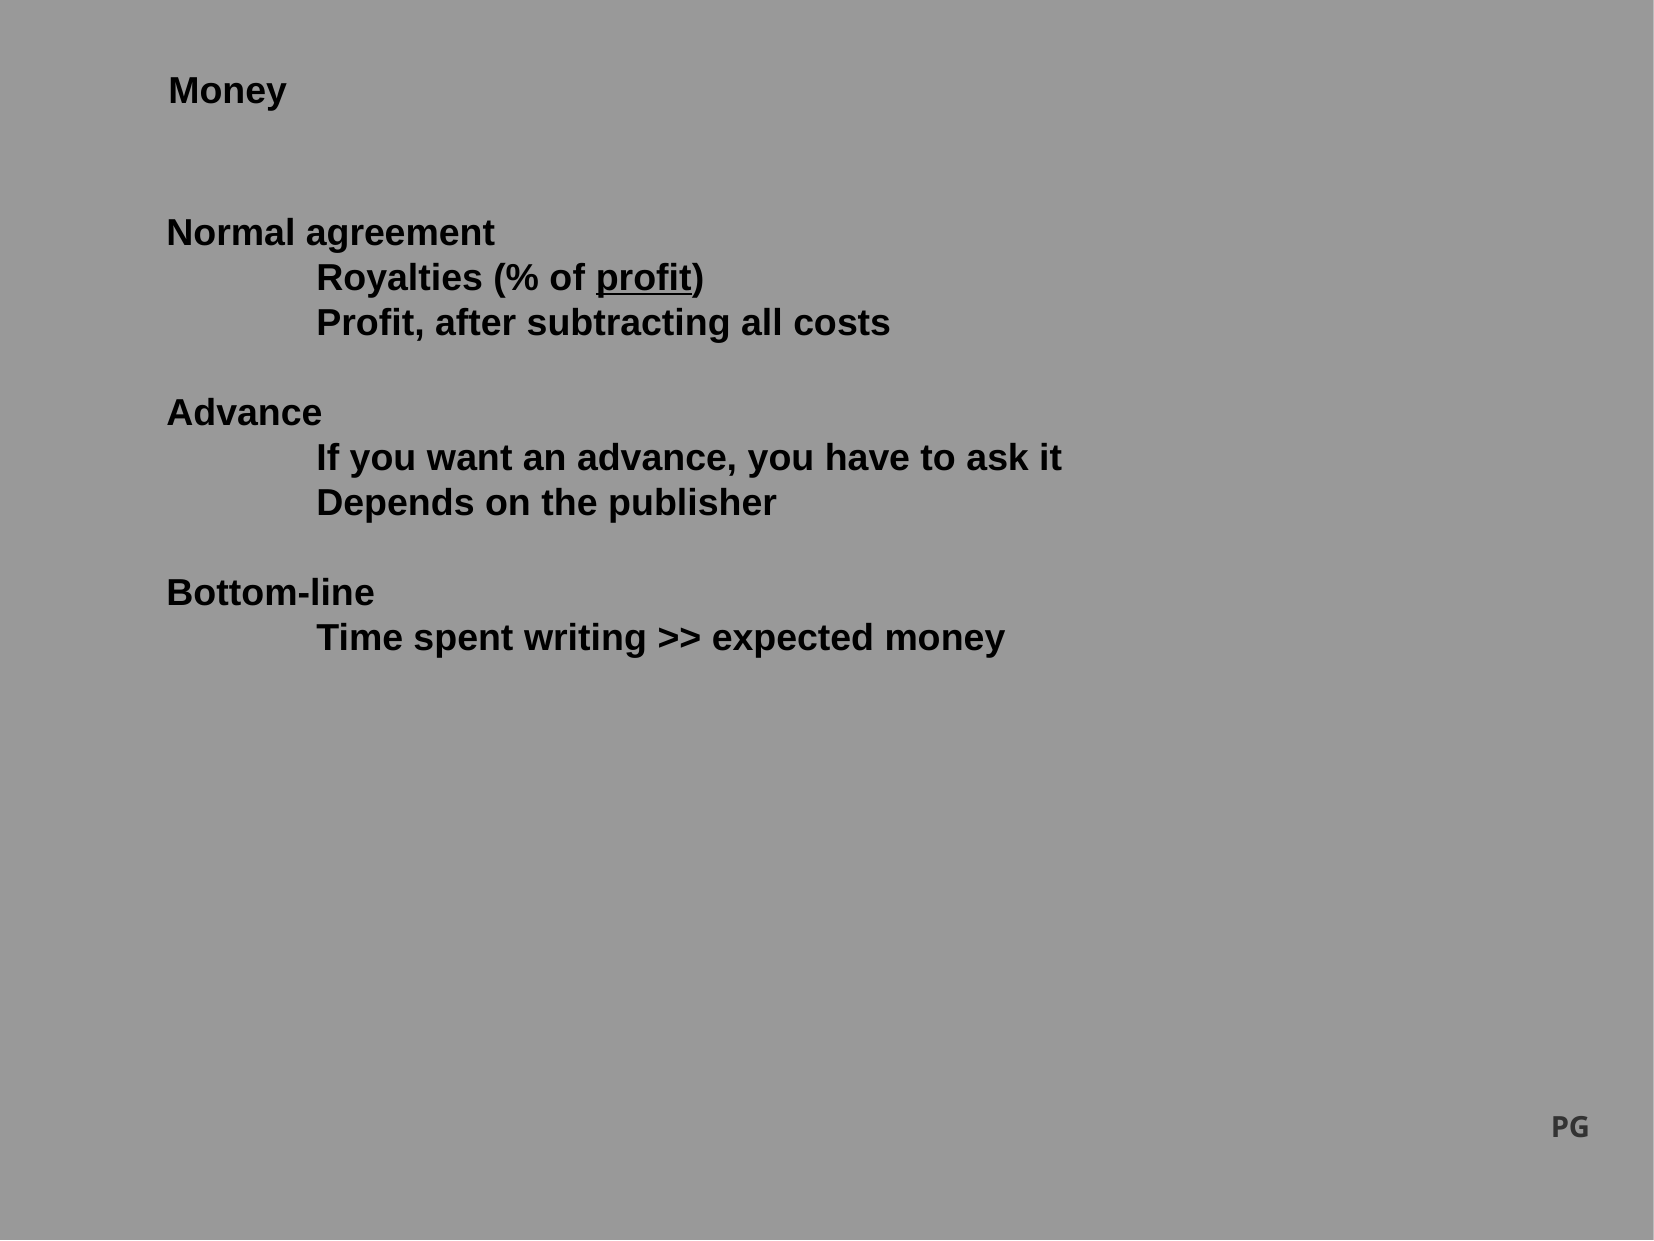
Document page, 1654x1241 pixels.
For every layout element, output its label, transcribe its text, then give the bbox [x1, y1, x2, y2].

text_box Normal agreement Royalties (% of profit) Profit, after subtracting all costs Advance If you want an advance, you have to ask it Depends on the publisher Bottom-line Time spent writing >> expected money [151, 200, 1587, 995]
text_box Money [153, 59, 1589, 118]
